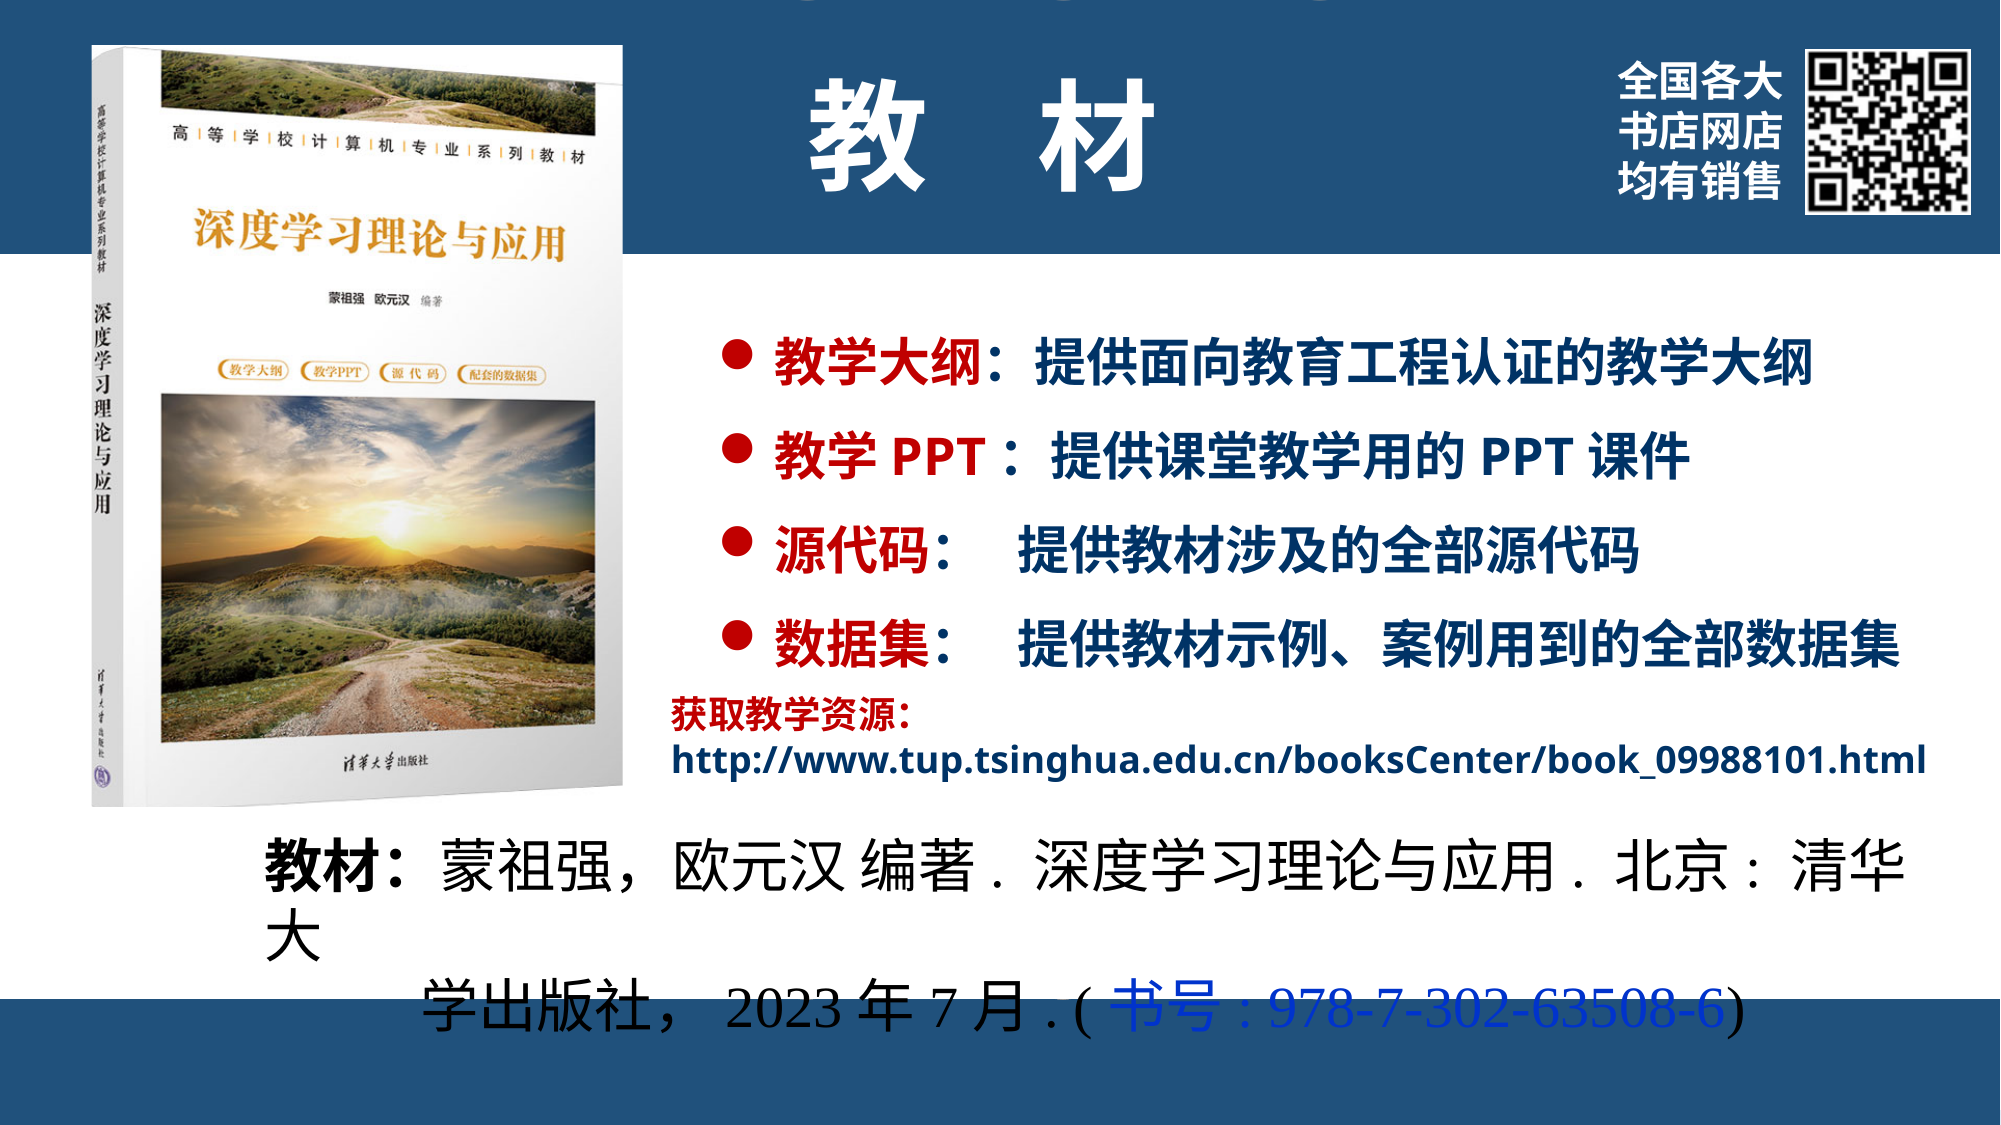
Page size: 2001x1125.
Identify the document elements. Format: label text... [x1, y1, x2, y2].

picture [0, 0, 2000, 807]
picture [0, 999, 2000, 1125]
text_box 获取教学资源： http://www.tup.tsinghua.edu.cn/booksCenter/book_09988101.html [655, 683, 1997, 789]
text_box 教学大纲：提供面向教育工程认证的教学大纲 教学PPT：提供课堂教学用的PPT课件 源代码： 提供教材涉及的全部源代码 数据集： 提供教材示例、案例用到的全部数据集 [703, 291, 1968, 681]
text_box 教材：蒙祖强，欧元汉 编著. 深度学习理论与应用. 北京: 清华大 学出版社，2023年7月. (书号: 978-7-302-63508-6) [249, 821, 1964, 999]
